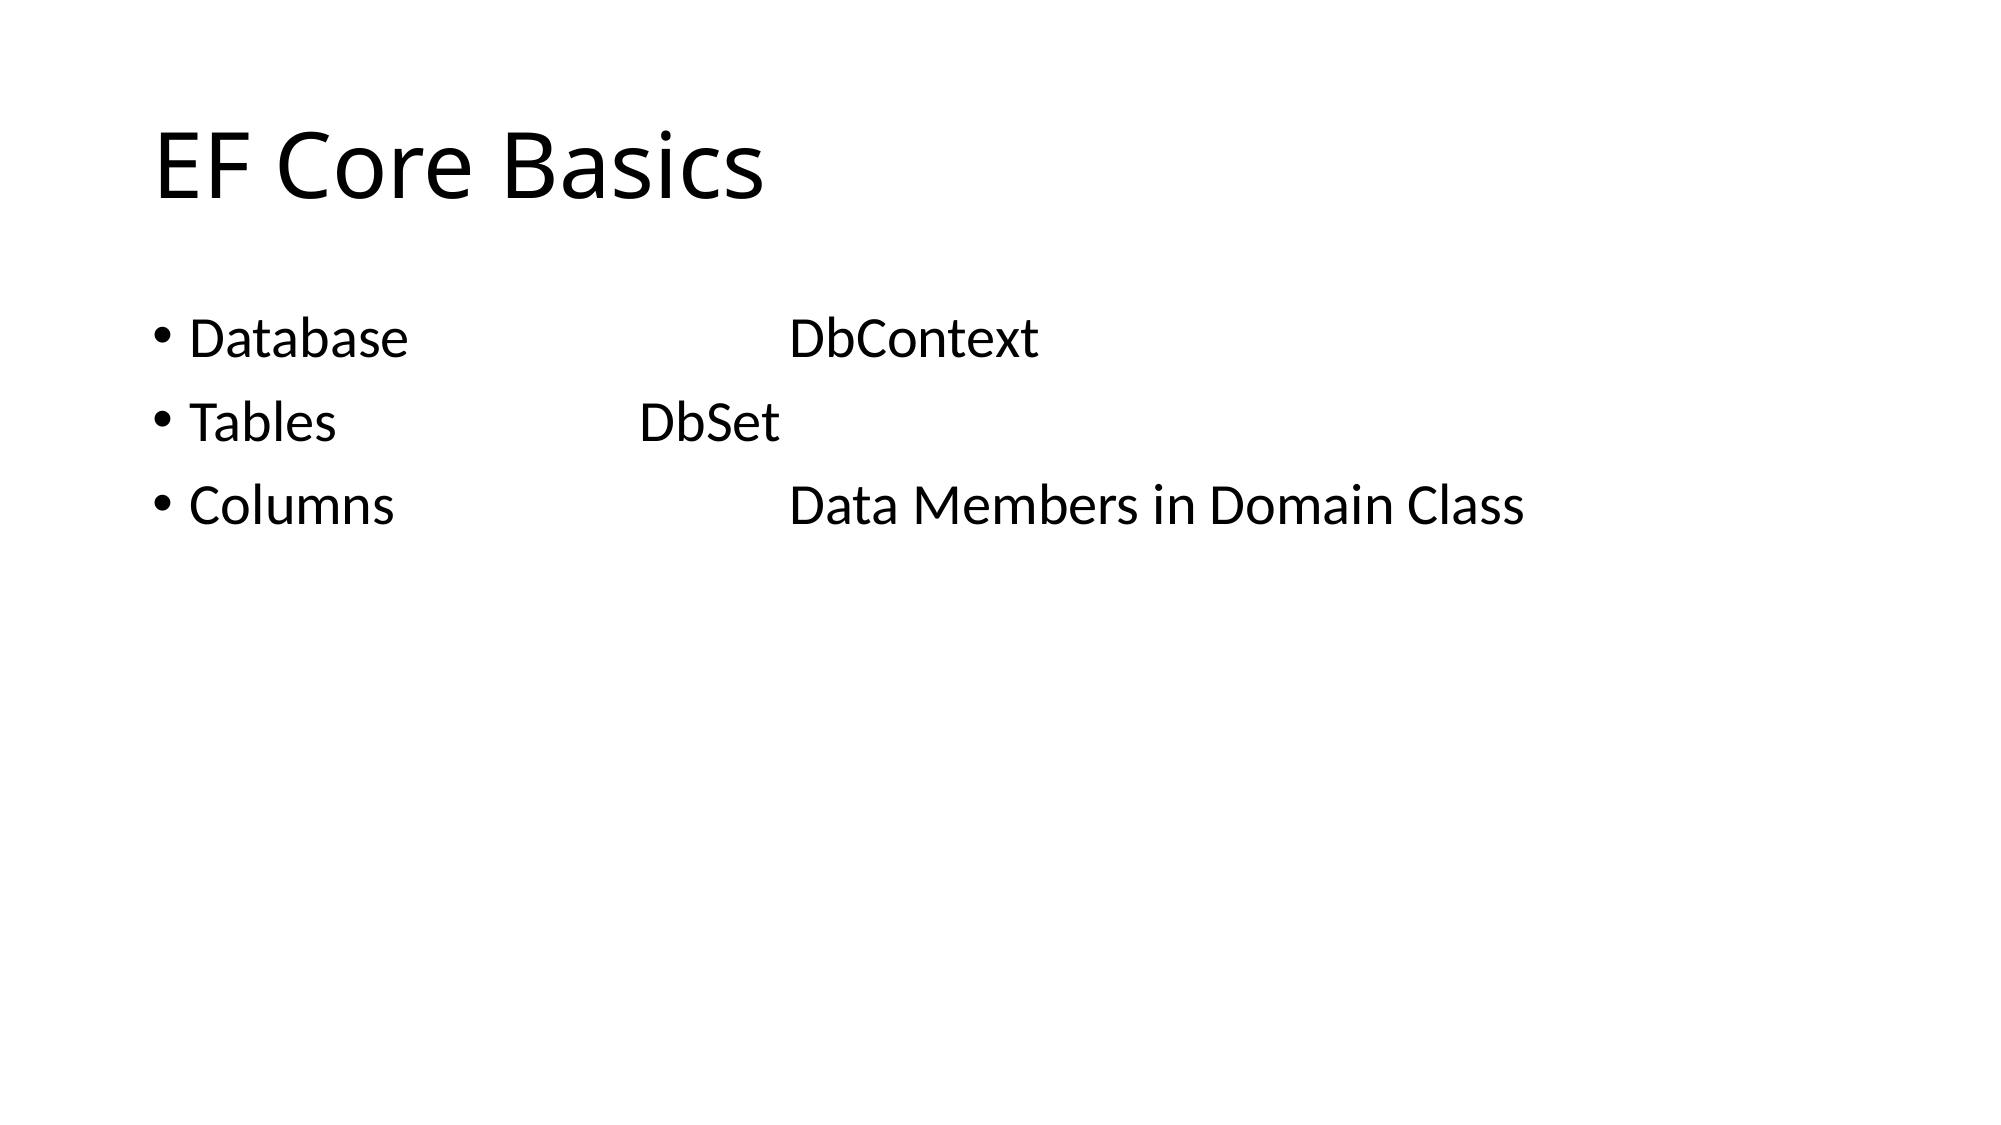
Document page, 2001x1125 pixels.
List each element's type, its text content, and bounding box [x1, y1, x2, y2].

title EF Core Basics [137, 59, 1863, 278]
list Database DbContext Tables DbSet Columns Data Members in Domain Class [137, 299, 1863, 1014]
